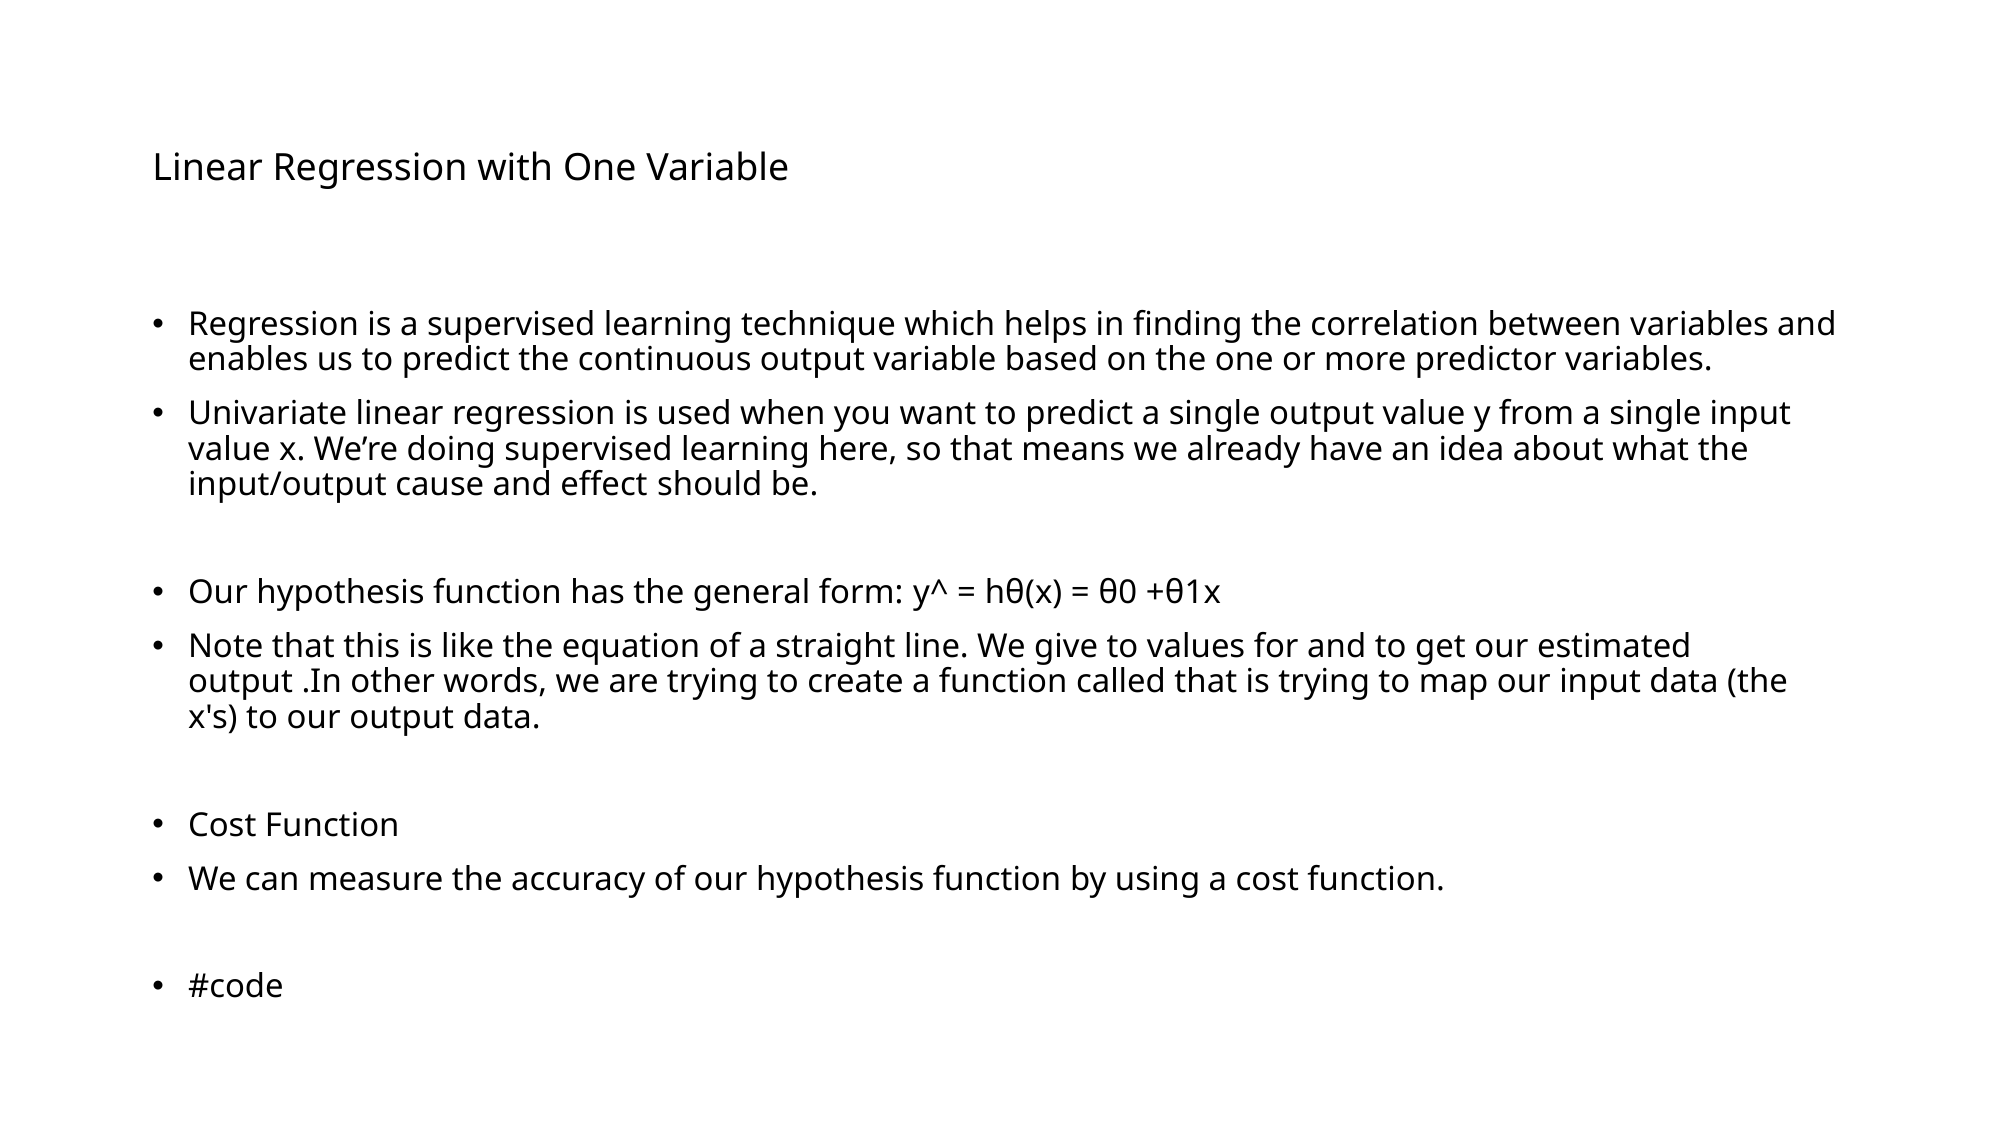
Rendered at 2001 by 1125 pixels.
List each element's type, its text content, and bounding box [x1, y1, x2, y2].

list Regression is a supervised learning technique which helps in finding the correlation between variables and enables us to predict the continuous output variable based on the one or more predictor variables. Univariate linear regression is used when you want to predict a single output value y from a single input value x. We’re doing supervised learning here, so that means we already have an idea about what the input/output cause and effect should be. Our hypothesis function has the general form: y^ = hθ(x) = θ0 +θ1x Note that this is like the equation of a straight line. We give to values for and to get our estimated output .In other words, we are trying to create a function called that is trying to map our input data (the x's) to our output data. Cost Function We can measure the accuracy of our hypothesis function by using a cost function. #code [137, 299, 1863, 1014]
title Linear Regression with One Variable [137, 59, 1863, 278]
